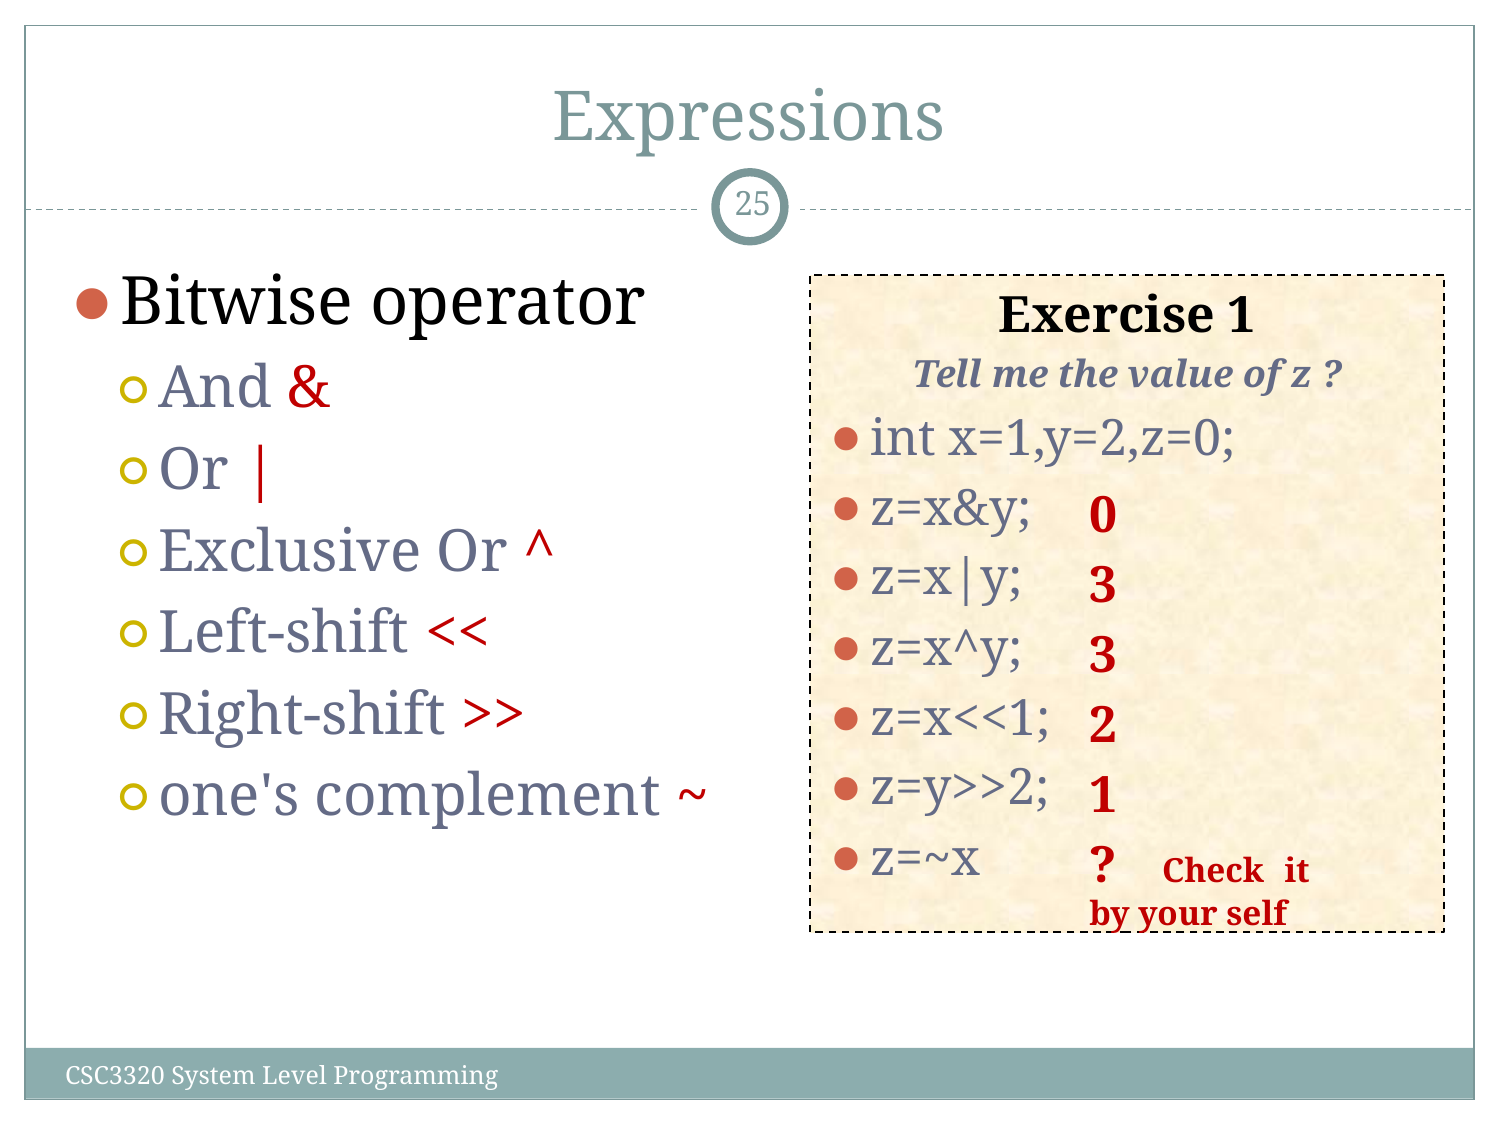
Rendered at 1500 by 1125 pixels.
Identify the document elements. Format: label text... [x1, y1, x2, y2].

list Bitwise operator And & Or | Exclusive Or ^ Left-shift << Right-shift >> one's complement ~ [49, 250, 1445, 1001]
text_box Exercise 1 Tell me the value of z ? int x=1,y=2,z=0; z=x&y; z=x|y; z=x^y; z=x<<1; z=y>>2; z=~x [809, 275, 1445, 933]
text_box 0 3 3 2 1 ? Check it by your self [1074, 474, 1325, 955]
title Expressions [49, 37, 1450, 162]
footer CSC3320 System Level Programming [50, 1051, 638, 1112]
slide_number ‹#› [715, 168, 791, 241]
